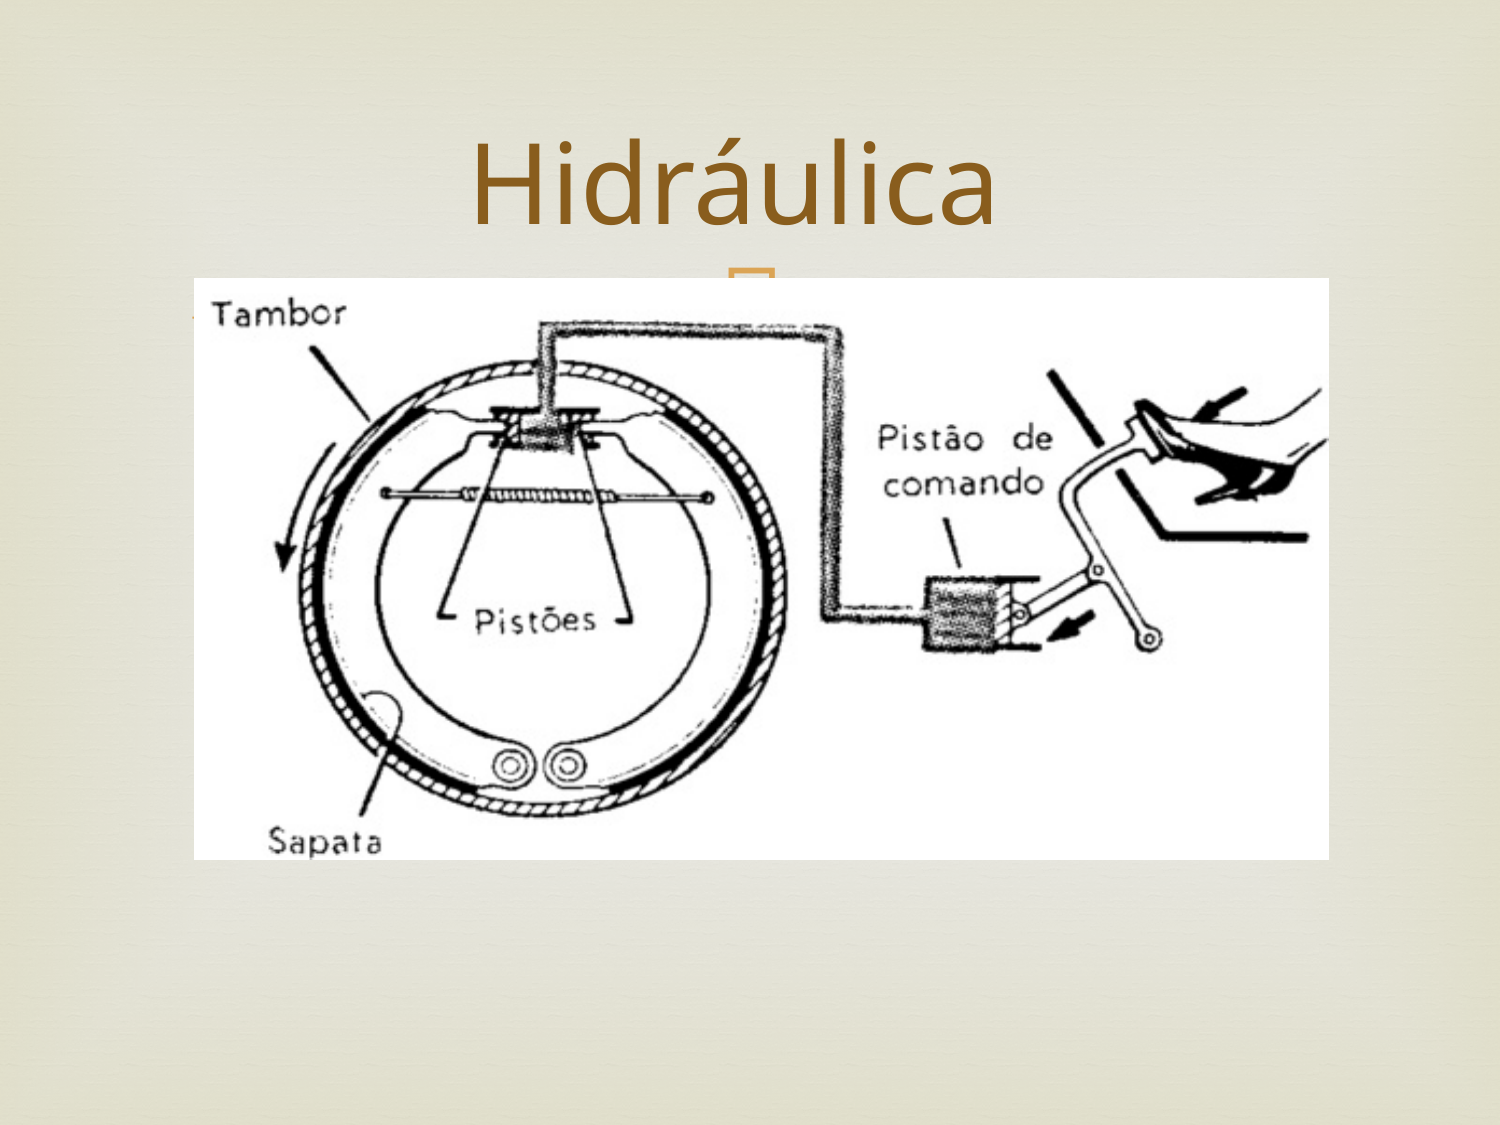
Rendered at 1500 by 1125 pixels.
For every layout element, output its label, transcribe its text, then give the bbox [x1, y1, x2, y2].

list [194, 278, 1330, 860]
title Hidráulica [112, 93, 1386, 267]
